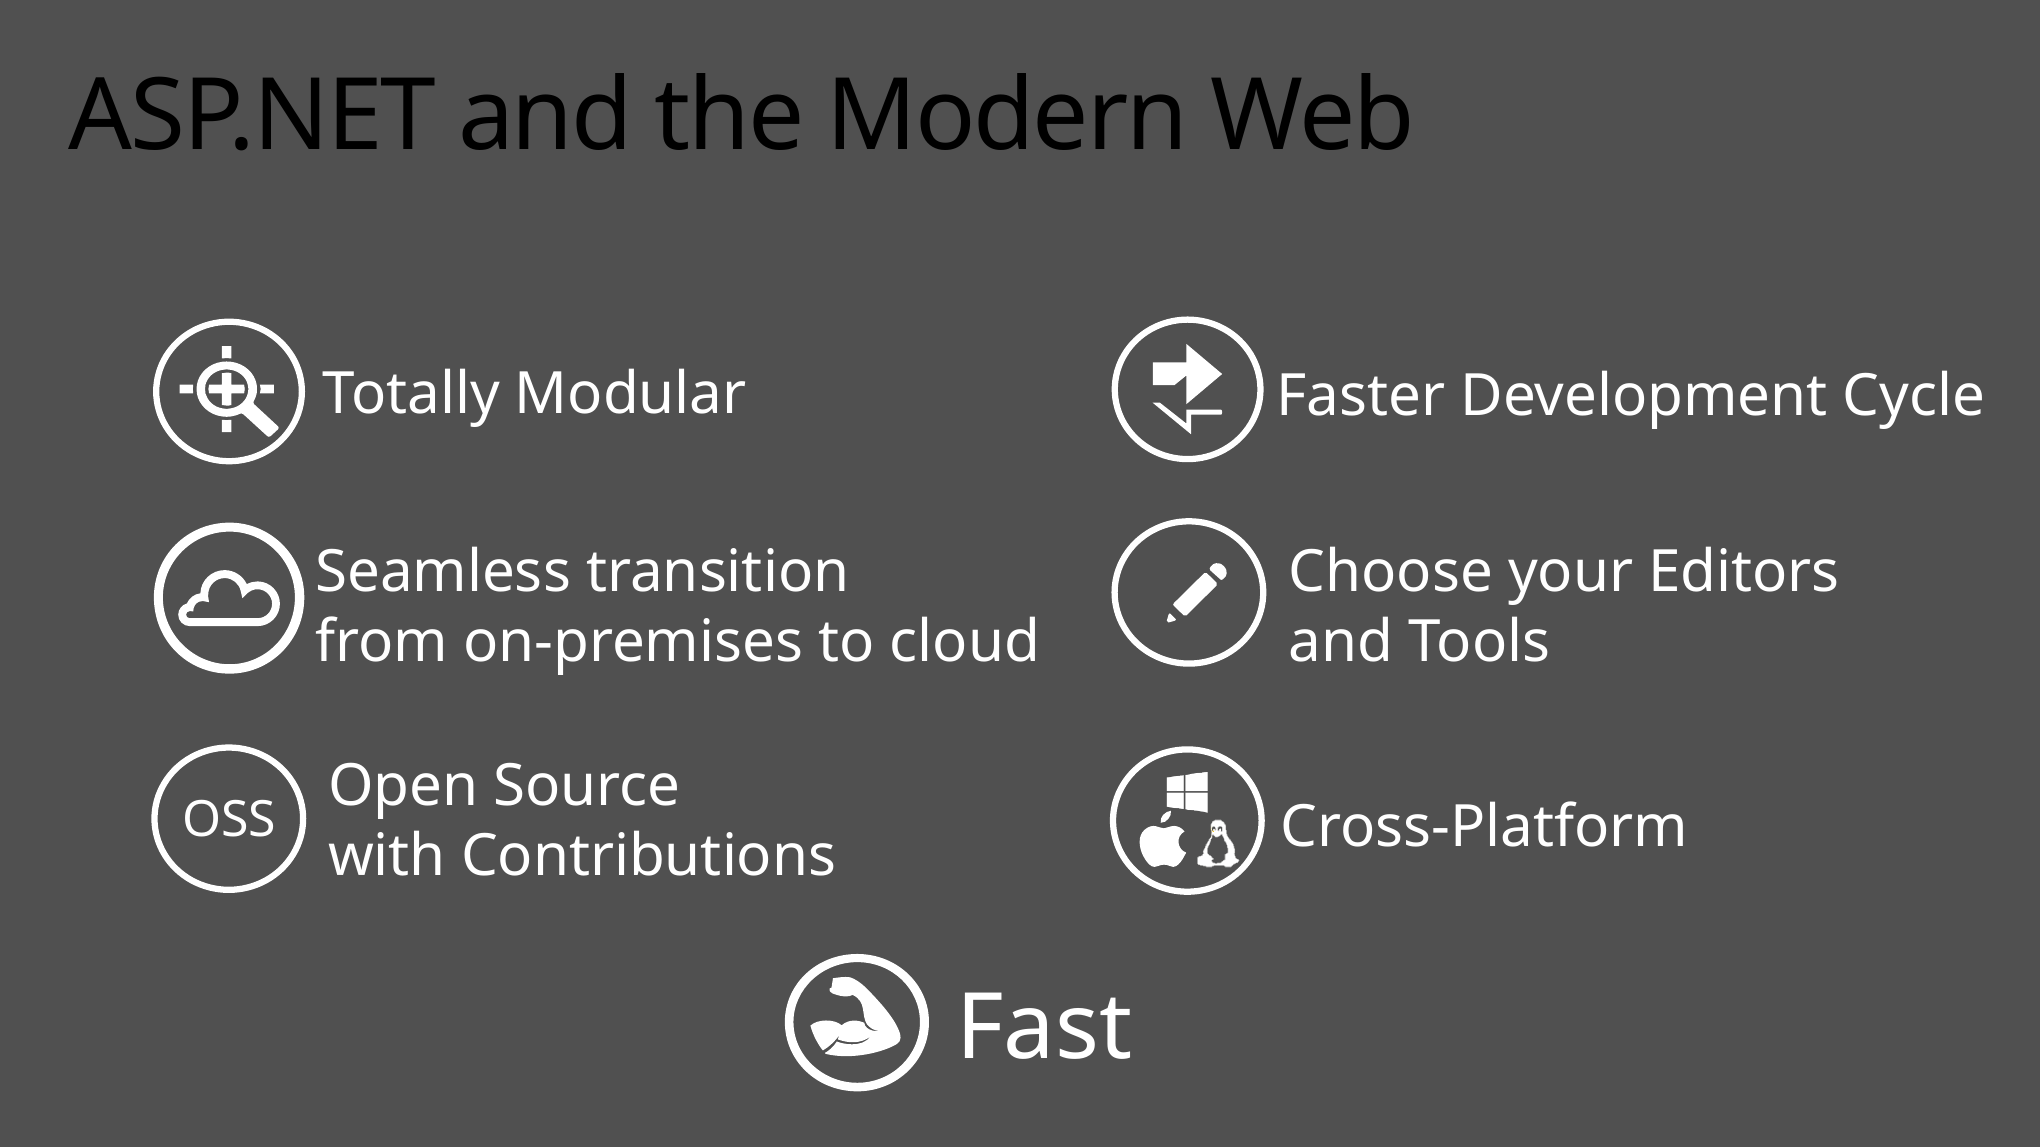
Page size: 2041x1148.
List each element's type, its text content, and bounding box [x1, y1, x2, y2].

text_box [810, 976, 901, 1057]
text_box Seamless transition from on-premises to cloud [300, 525, 1055, 680]
text_box Open Source with Contributions [313, 739, 851, 895]
title ASP.NET and the Modern Web [45, 48, 1996, 199]
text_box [1112, 749, 1262, 892]
text_box [784, 953, 929, 1092]
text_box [154, 747, 304, 891]
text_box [155, 321, 303, 462]
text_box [1114, 521, 1264, 664]
text_box Totally Modular [308, 347, 762, 433]
text_box Fast [941, 959, 1147, 1085]
text_box [153, 522, 305, 674]
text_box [1114, 319, 1261, 460]
text_box Faster Development Cycle [1261, 349, 2000, 435]
text_box Choose your Editors and Tools [1274, 525, 1870, 680]
text_box Cross-Platform [1265, 780, 1703, 866]
